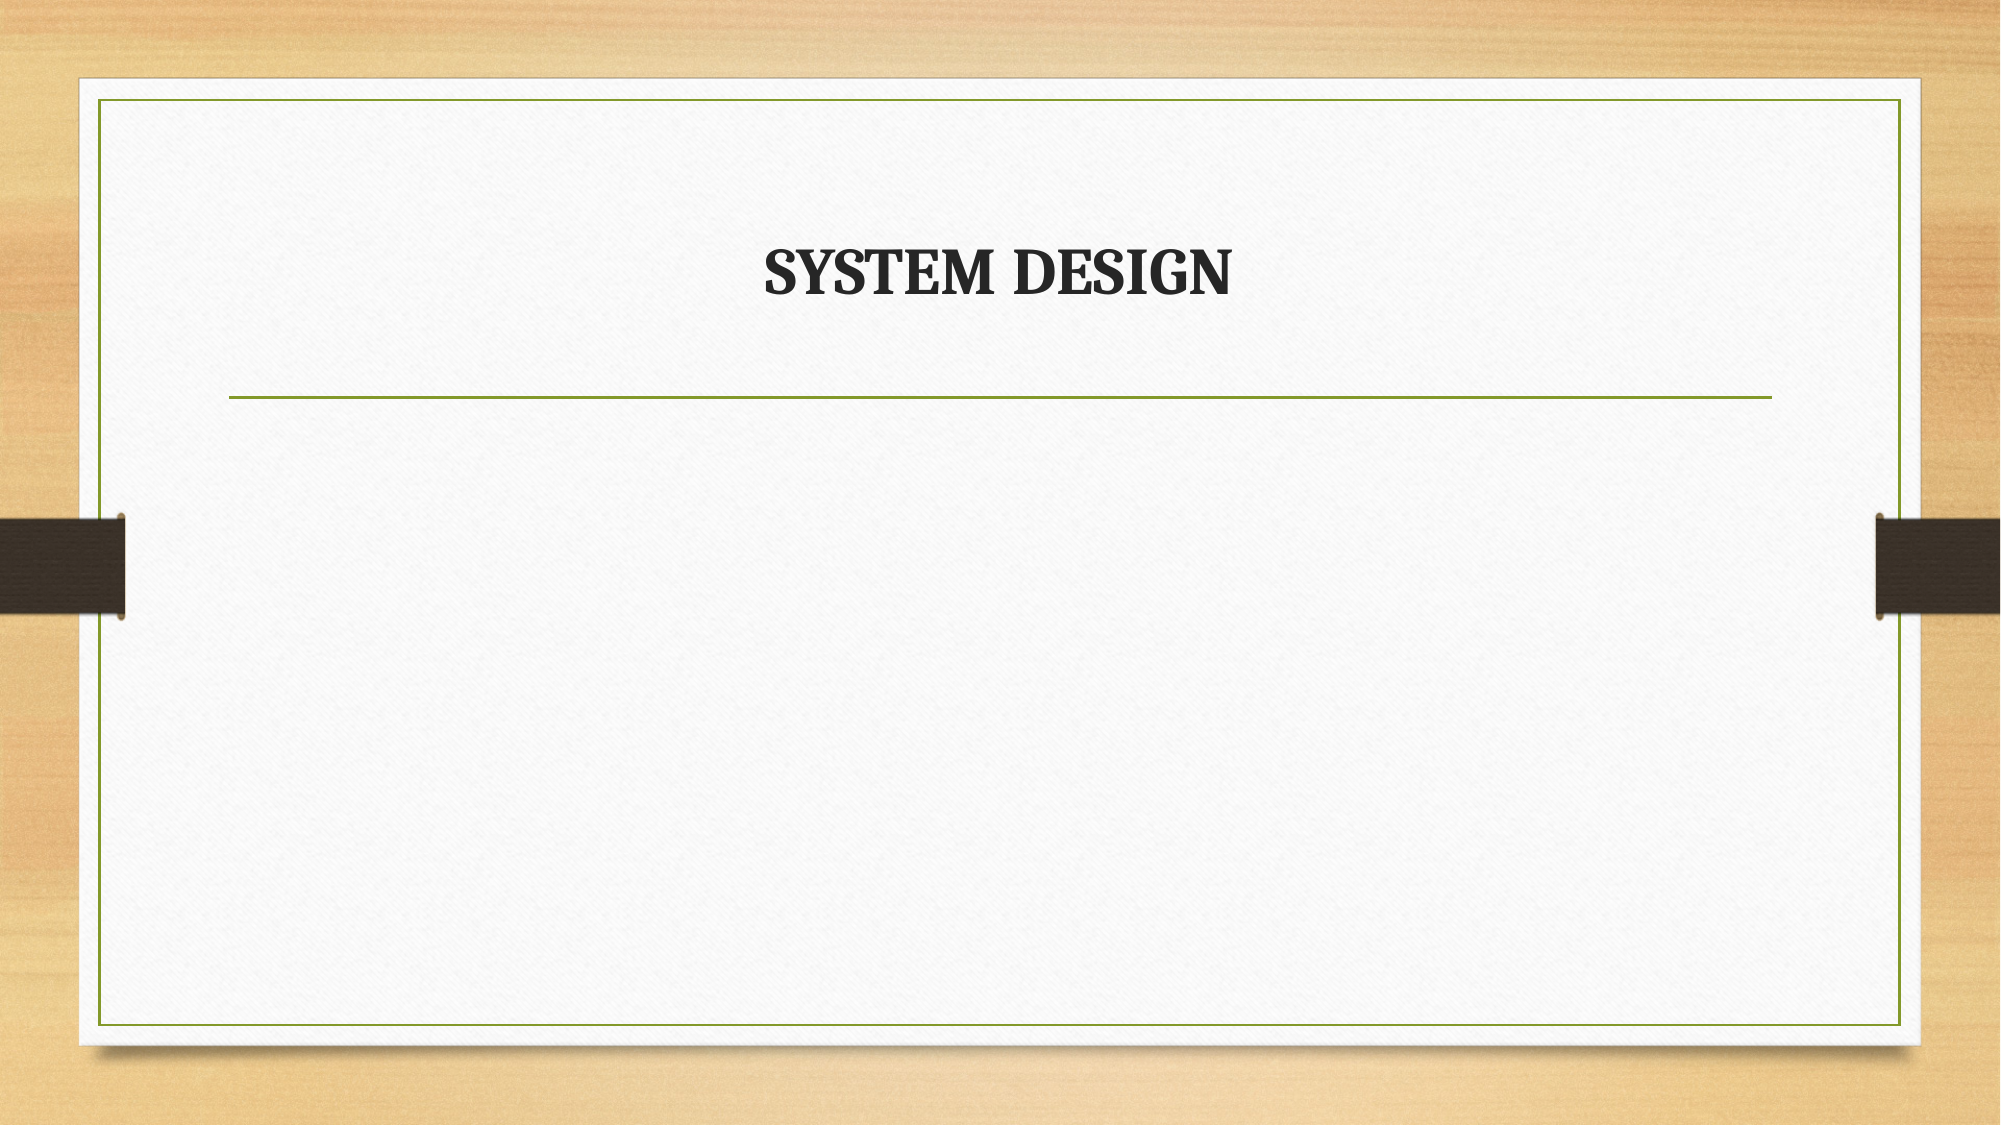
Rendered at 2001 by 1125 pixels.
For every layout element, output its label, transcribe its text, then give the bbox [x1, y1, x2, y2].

picture [0, 0, 2001, 1125]
title SYSTEM DESIGN [212, 161, 1788, 375]
